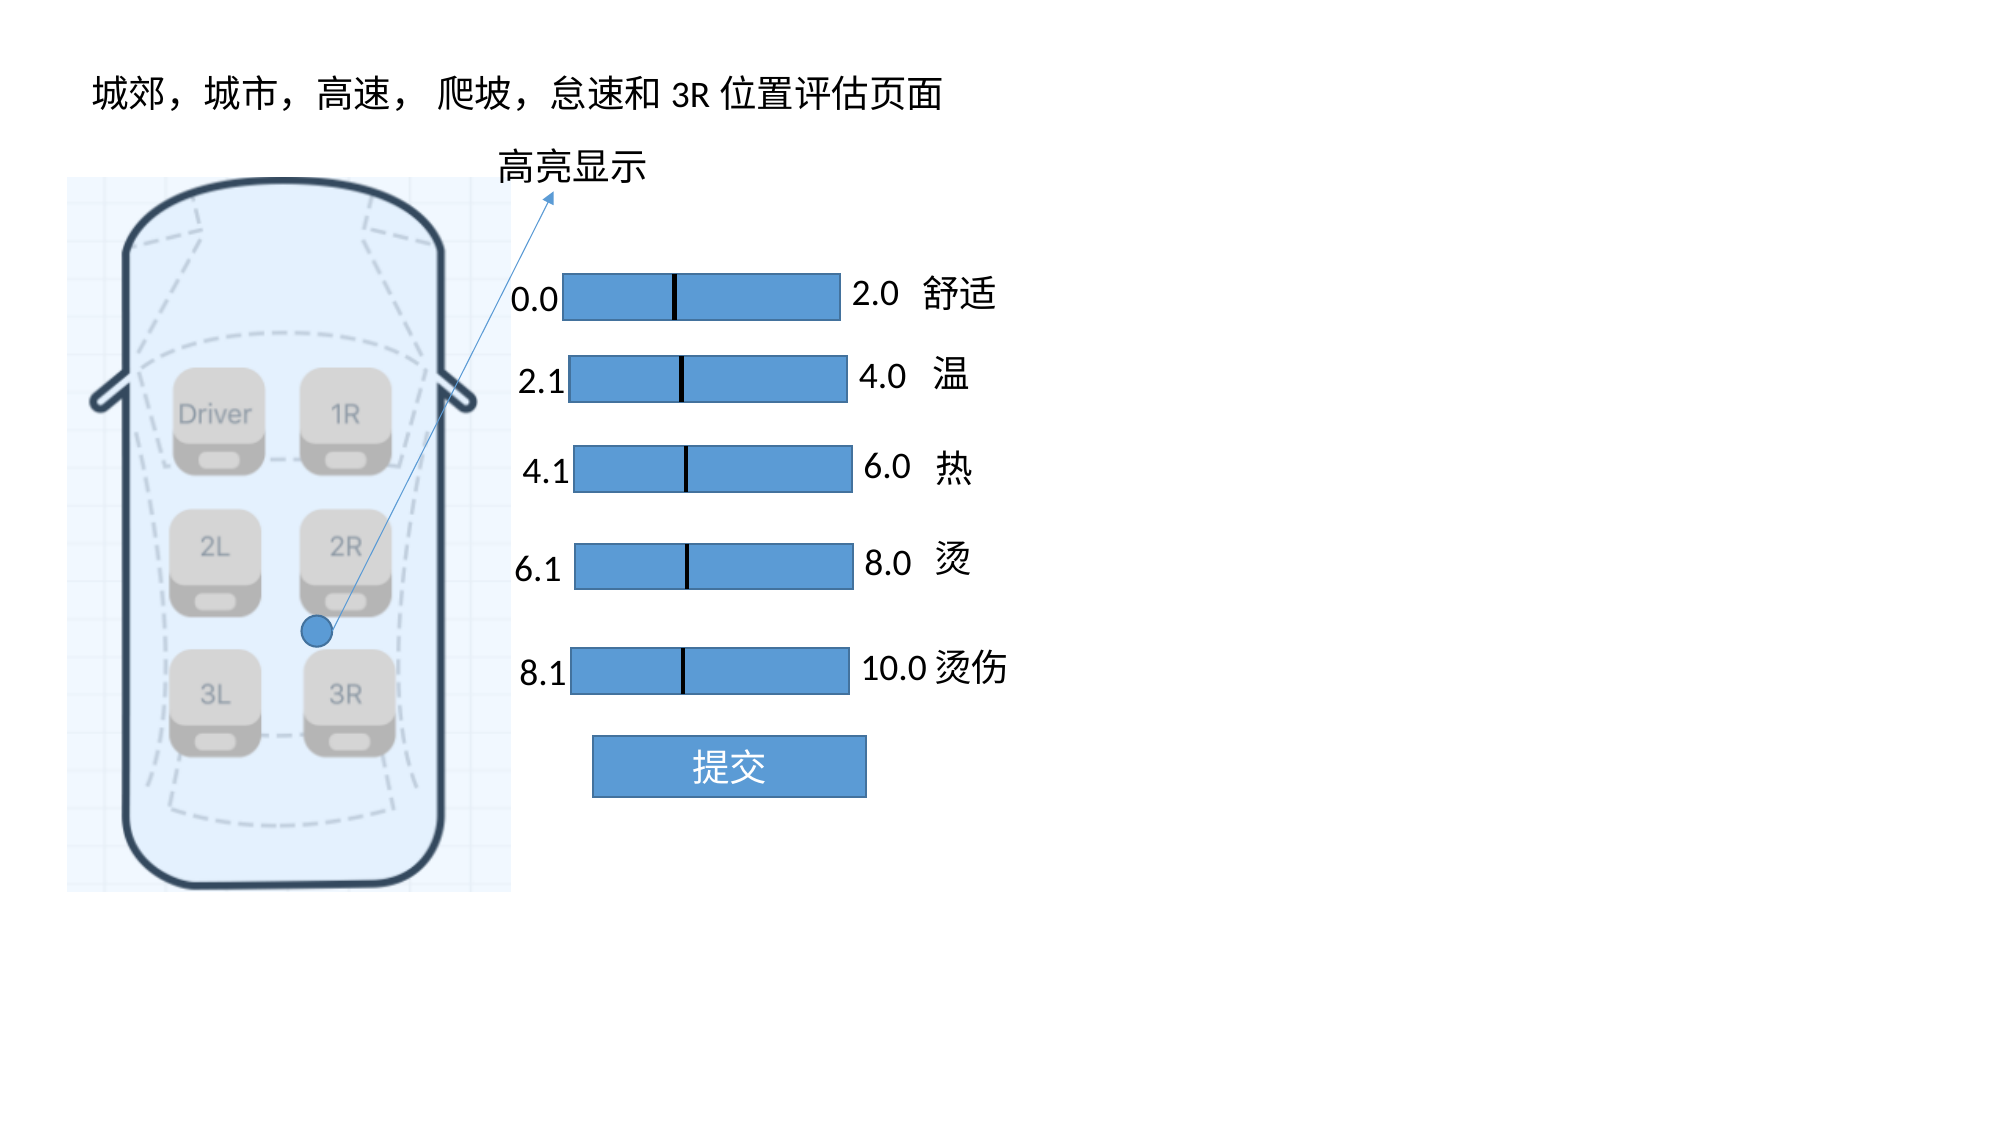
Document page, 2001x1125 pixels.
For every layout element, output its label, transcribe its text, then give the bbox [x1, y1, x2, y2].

text_box 8.0 [849, 530, 933, 591]
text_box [332, 191, 554, 632]
text_box 8.1 [510, 640, 602, 701]
text_box 舒适 [907, 262, 1069, 322]
text_box [687, 543, 849, 590]
picture [67, 177, 511, 892]
text_box 城郊，城市，高速， 爬坡，怠速和3R位置评估页面 [76, 62, 959, 122]
text_box 烫 [919, 527, 1082, 588]
text_box 6.0 [848, 433, 932, 494]
text_box 2.0 [836, 260, 920, 321]
text_box 高亮显示 [483, 135, 746, 196]
text_box 提交 [592, 735, 867, 798]
text_box 6.1 [554, 536, 597, 596]
text_box [602, 647, 845, 695]
text_box [600, 355, 843, 403]
text_box 2.1 [554, 348, 600, 409]
text_box 4.1 [554, 438, 605, 499]
text_box 烫伤 [919, 636, 1082, 697]
text_box 热 [921, 437, 1083, 498]
text_box 4.0 [843, 343, 927, 403]
text_box 0.0 [554, 266, 593, 327]
text_box 温 [917, 342, 1080, 402]
text_box [597, 543, 686, 590]
text_box 10.0 [845, 635, 947, 695]
text_box [605, 445, 848, 493]
text_box [593, 273, 836, 321]
